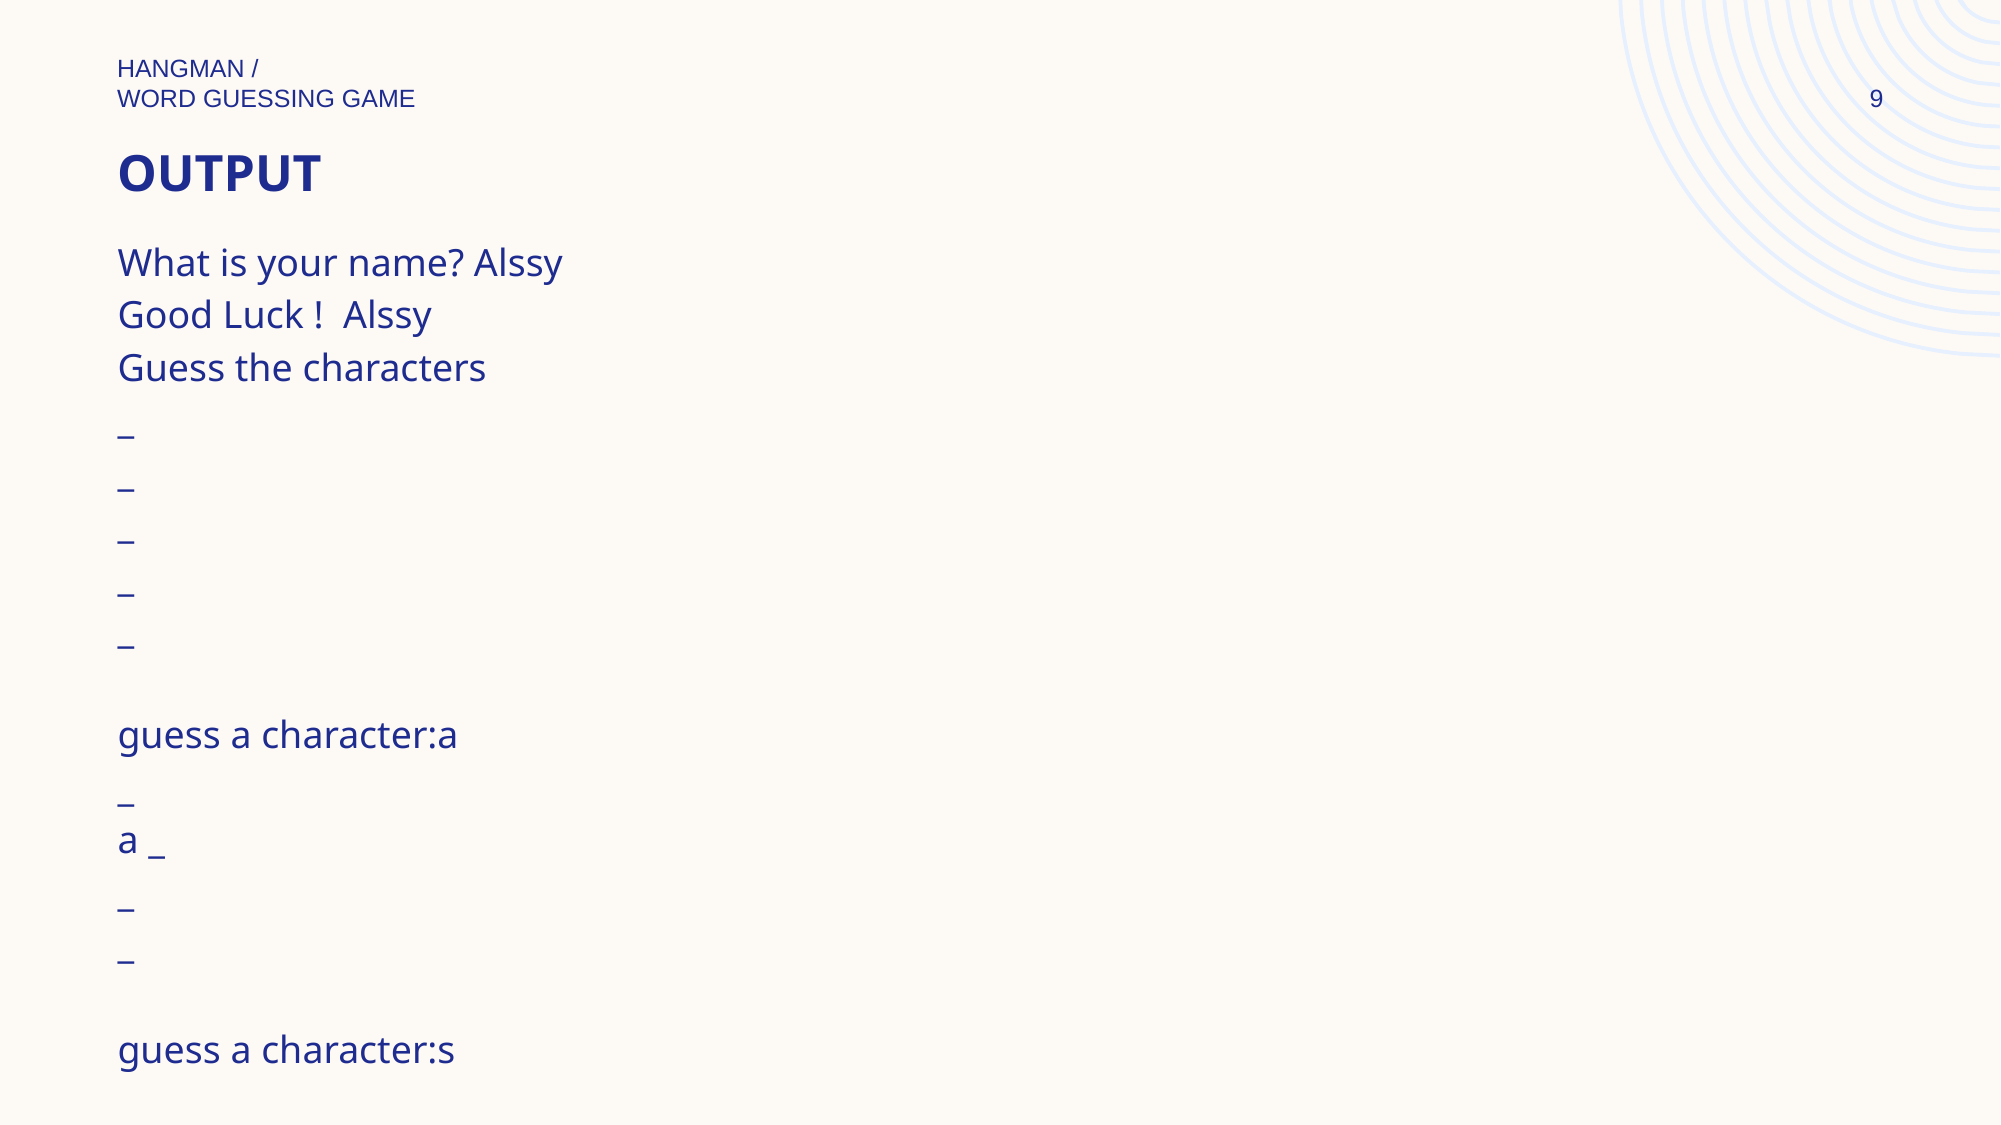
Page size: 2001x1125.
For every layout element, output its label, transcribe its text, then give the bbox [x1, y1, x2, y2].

slide_number 9 [1795, 75, 1958, 120]
list What is your name? Alssy Good Luck ! Alssy Guess the characters _ _ _ _ _ guess a character:a _ a _ _ _ guess a character:s [102, 231, 1855, 696]
title output [101, 133, 1853, 260]
footer HANGMAN / WORD GUESSING GAME [101, 75, 627, 120]
